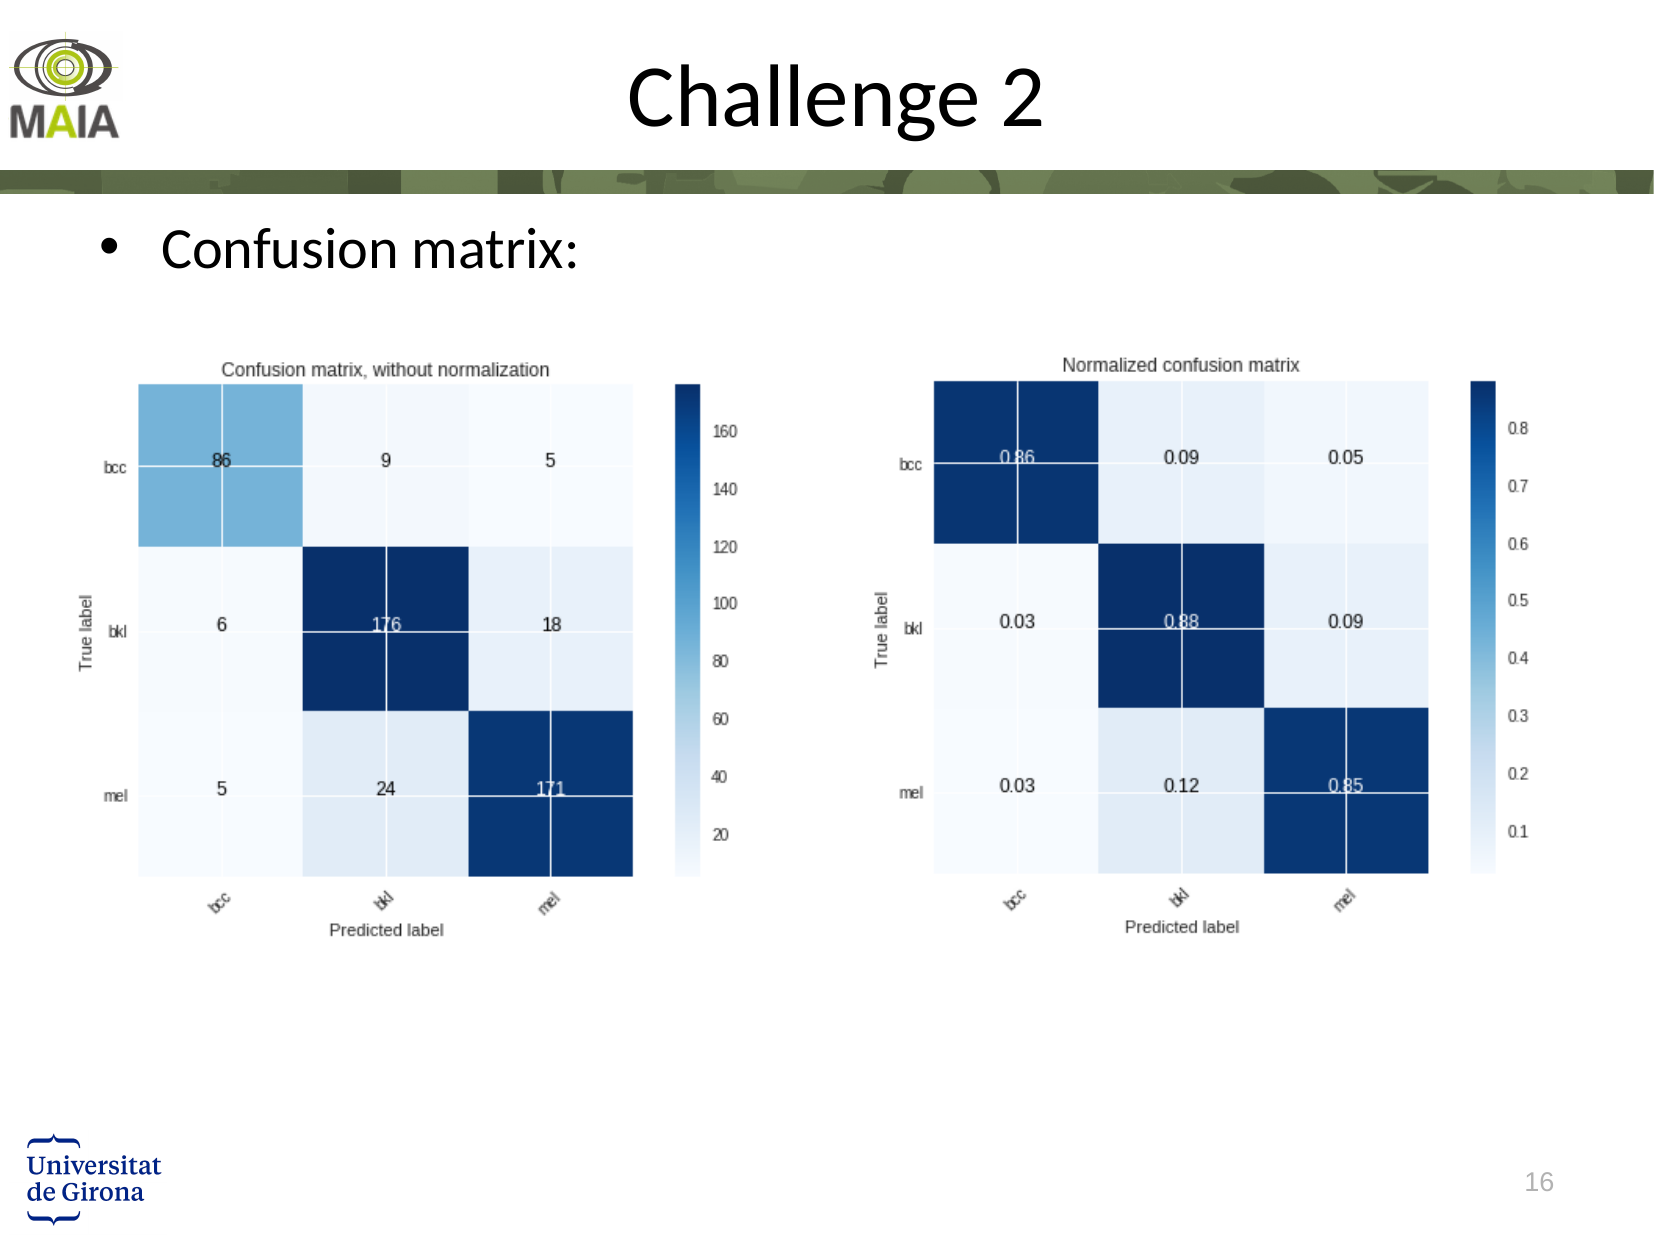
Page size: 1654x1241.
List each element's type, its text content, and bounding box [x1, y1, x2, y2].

picture [867, 346, 1547, 942]
picture [8, 31, 92, 144]
slide_number 16 [1185, 1149, 1571, 1216]
title Challenge 2 [92, 29, 1582, 153]
list Confusion matrix: [82, 201, 1571, 1144]
picture [73, 360, 764, 942]
